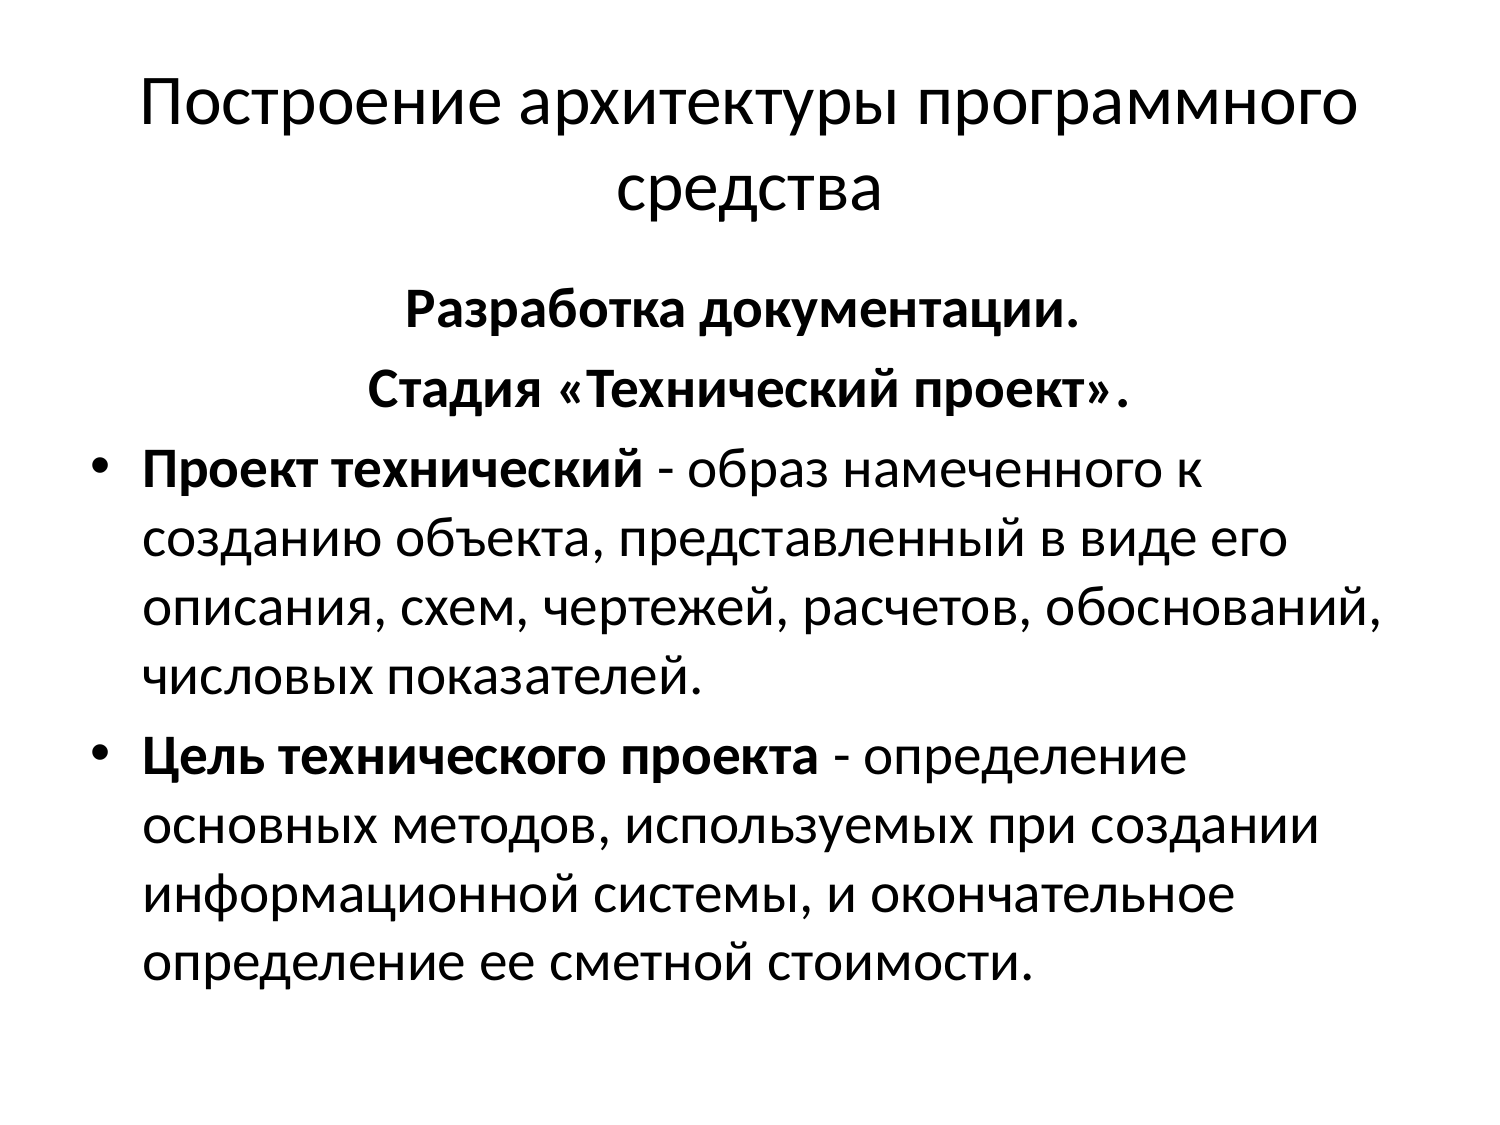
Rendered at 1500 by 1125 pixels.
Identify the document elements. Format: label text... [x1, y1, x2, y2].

title Построение архитектуры программного средства [75, 45, 1425, 233]
list Разработка документации. Стадия «Технический проект». Проект технический - образ намеченного к созданию объекта, представленный в виде его описания, схем, чертежей, расчетов, обоснований, числовых показателей. Цель технического проекта - определение основных методов, используемых при создании информационной системы, и окончательное определение ее сметной стоимости. [75, 262, 1425, 1005]
